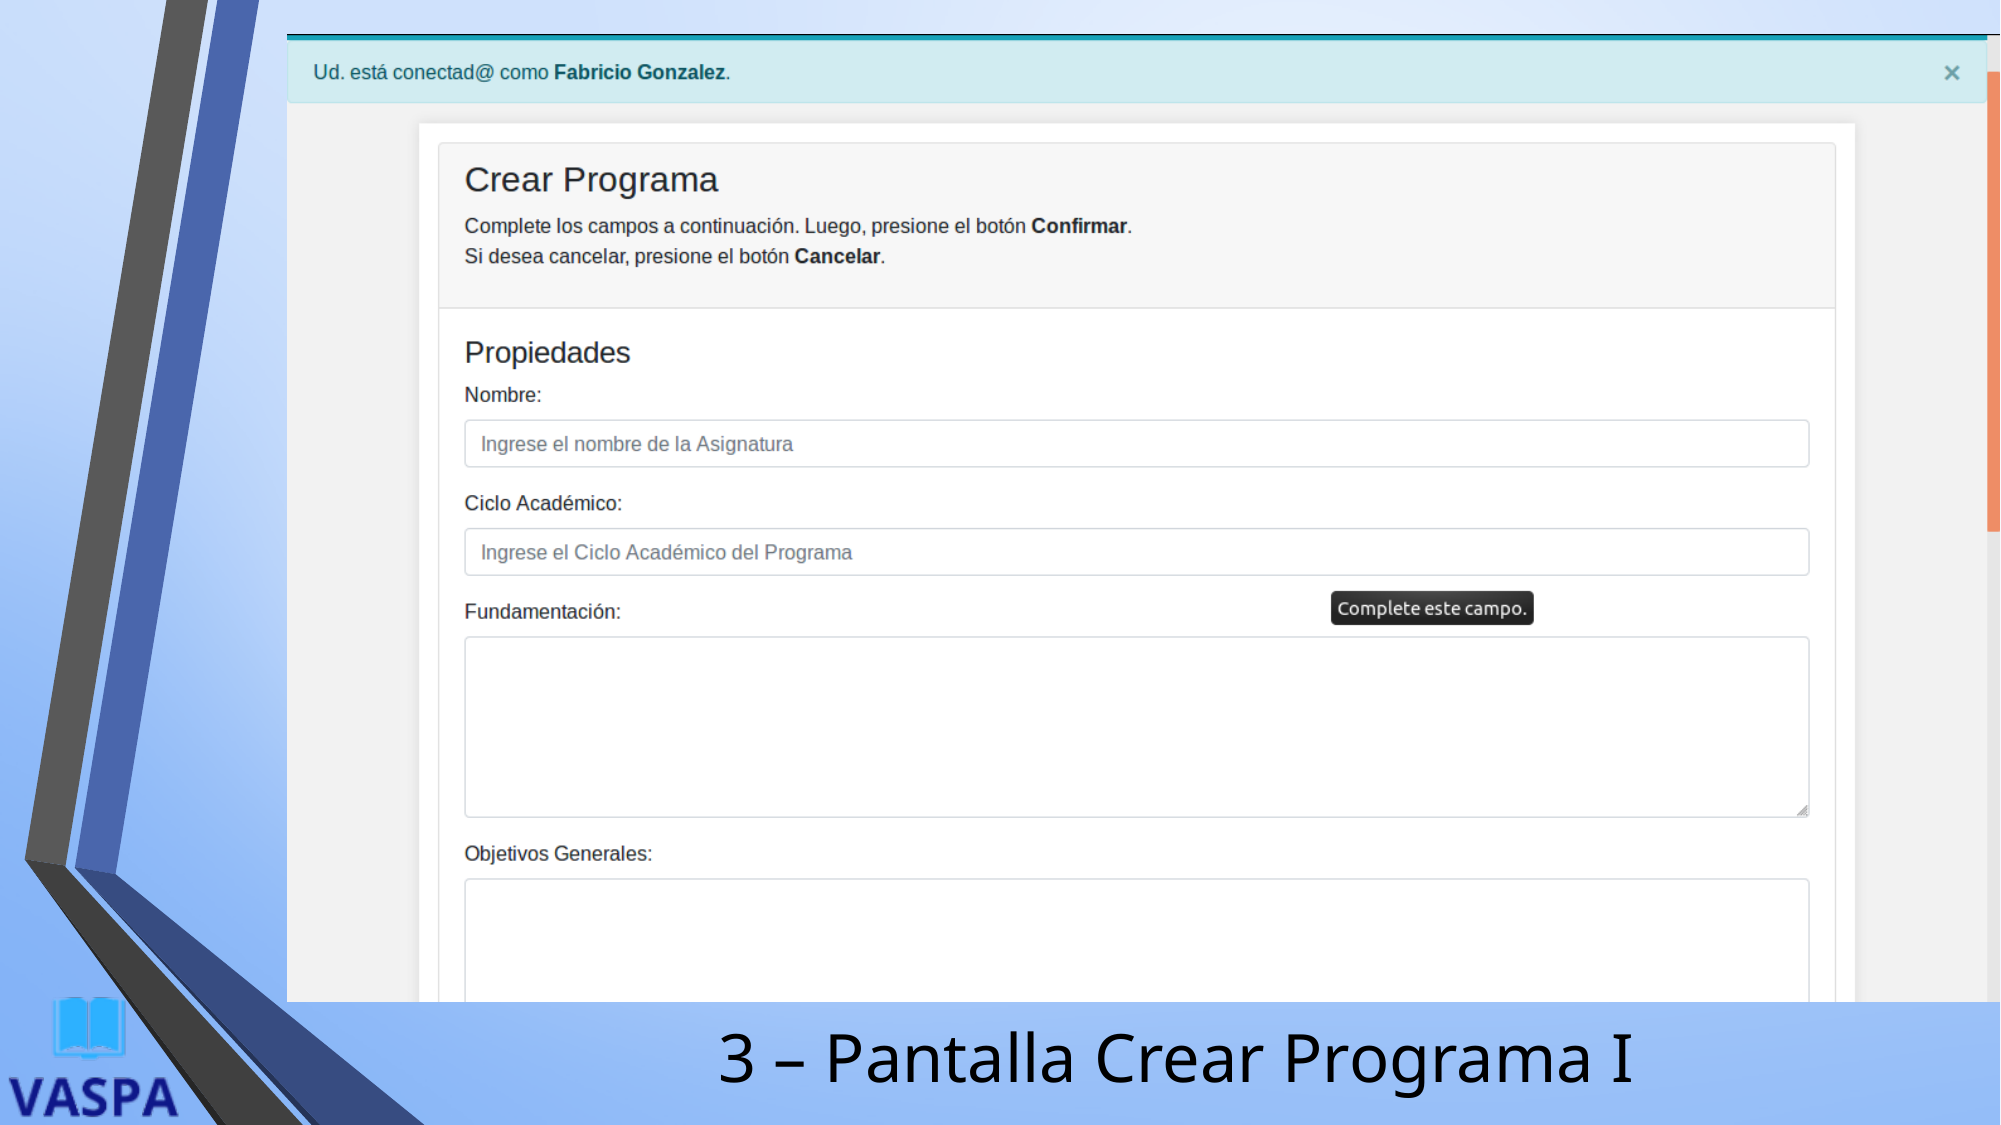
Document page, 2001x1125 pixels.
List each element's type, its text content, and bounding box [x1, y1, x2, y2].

text_box 3 – Pantalla Crear Programa I [703, 1008, 1810, 1104]
picture [0, 962, 188, 1125]
picture [287, 34, 2000, 1002]
